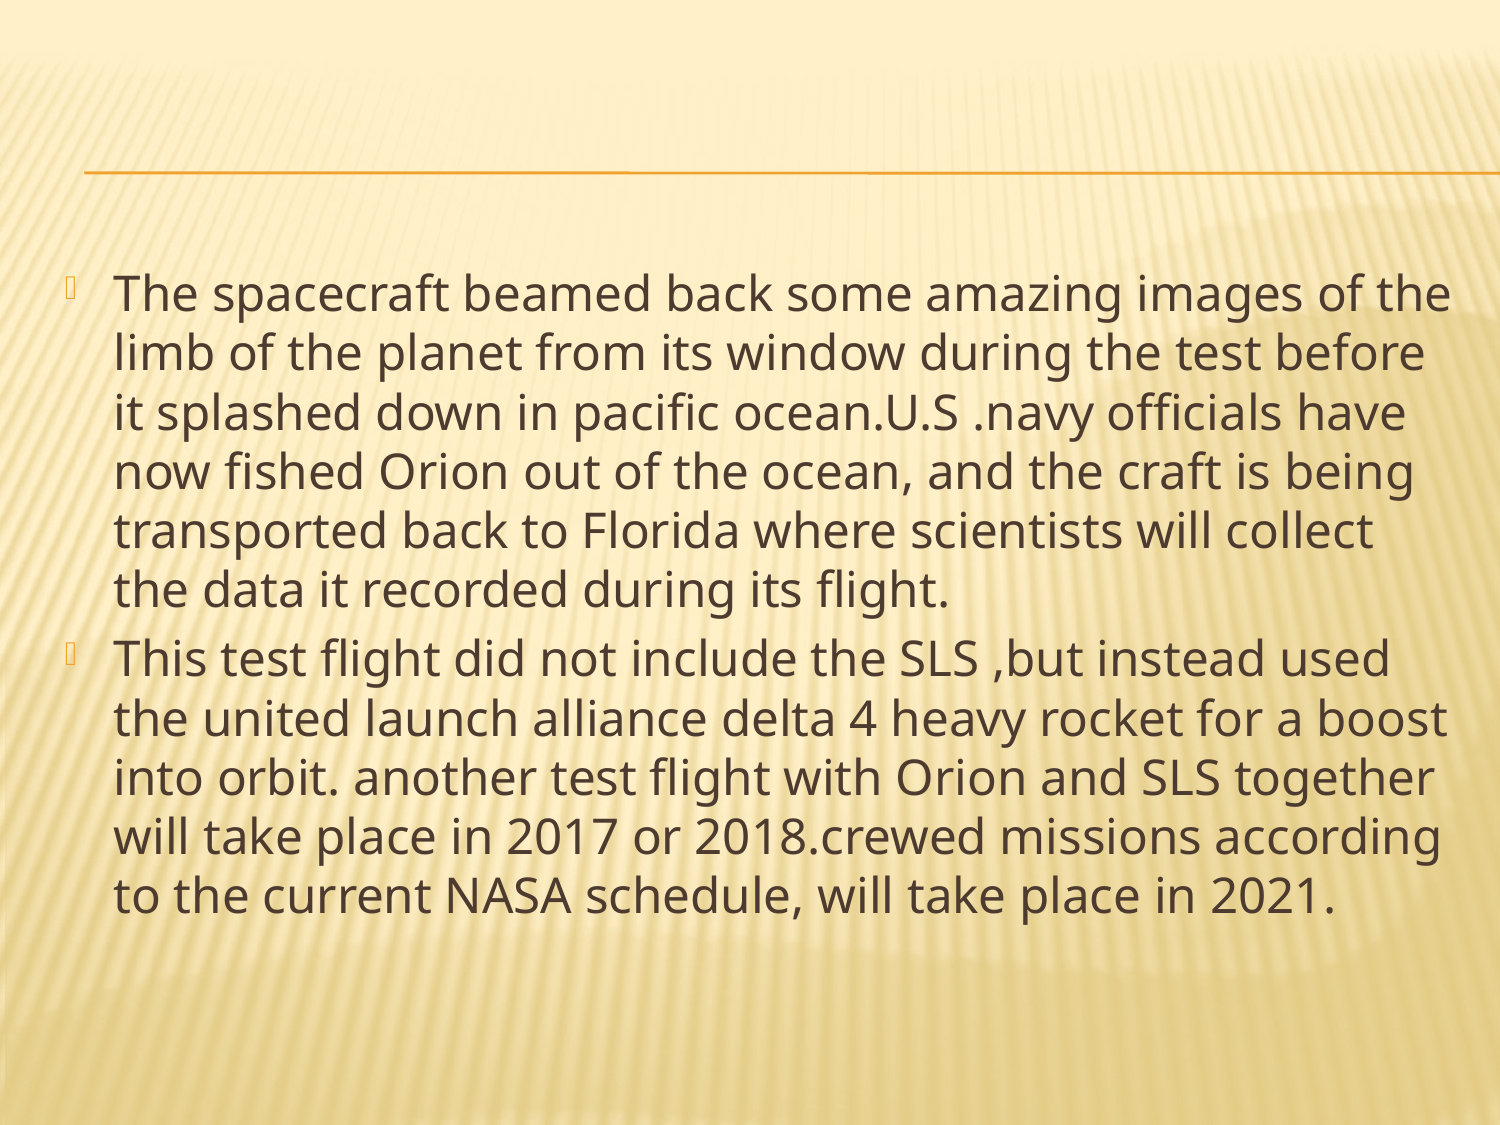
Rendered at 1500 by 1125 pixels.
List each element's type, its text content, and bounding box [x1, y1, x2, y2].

list The spacecraft beamed back some amazing images of the limb of the planet from its window during the test before it splashed down in pacific ocean.U.S .navy officials have now fished Orion out of the ocean, and the craft is being transported back to Florida where scientists will collect the data it recorded during its flight. This test flight did not include the SLS ,but instead used the united launch alliance delta 4 heavy rocket for a boost into orbit. another test flight with Orion and SLS together will take place in 2017 or 2018.crewed missions according to the current NASA schedule, will take place in 2021. [50, 254, 1475, 998]
